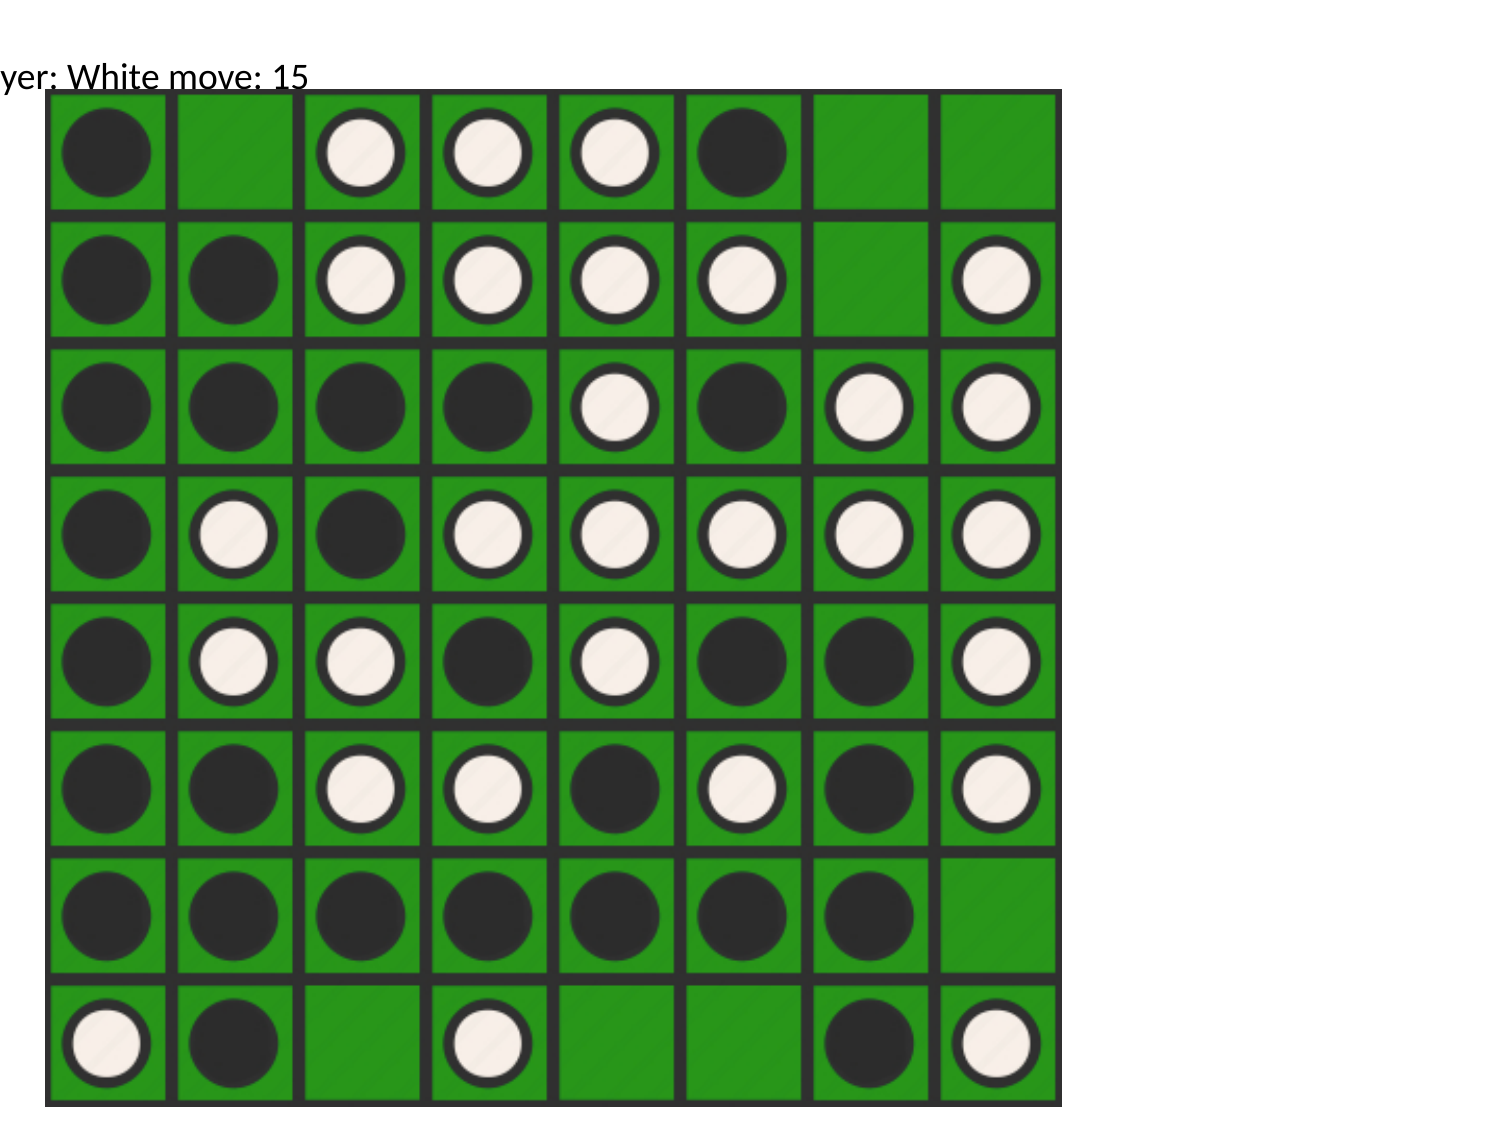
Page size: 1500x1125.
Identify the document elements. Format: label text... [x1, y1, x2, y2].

text_box turn: 52 player: White move: 15 [0, 44, 325, 105]
picture [44, 89, 1062, 1107]
